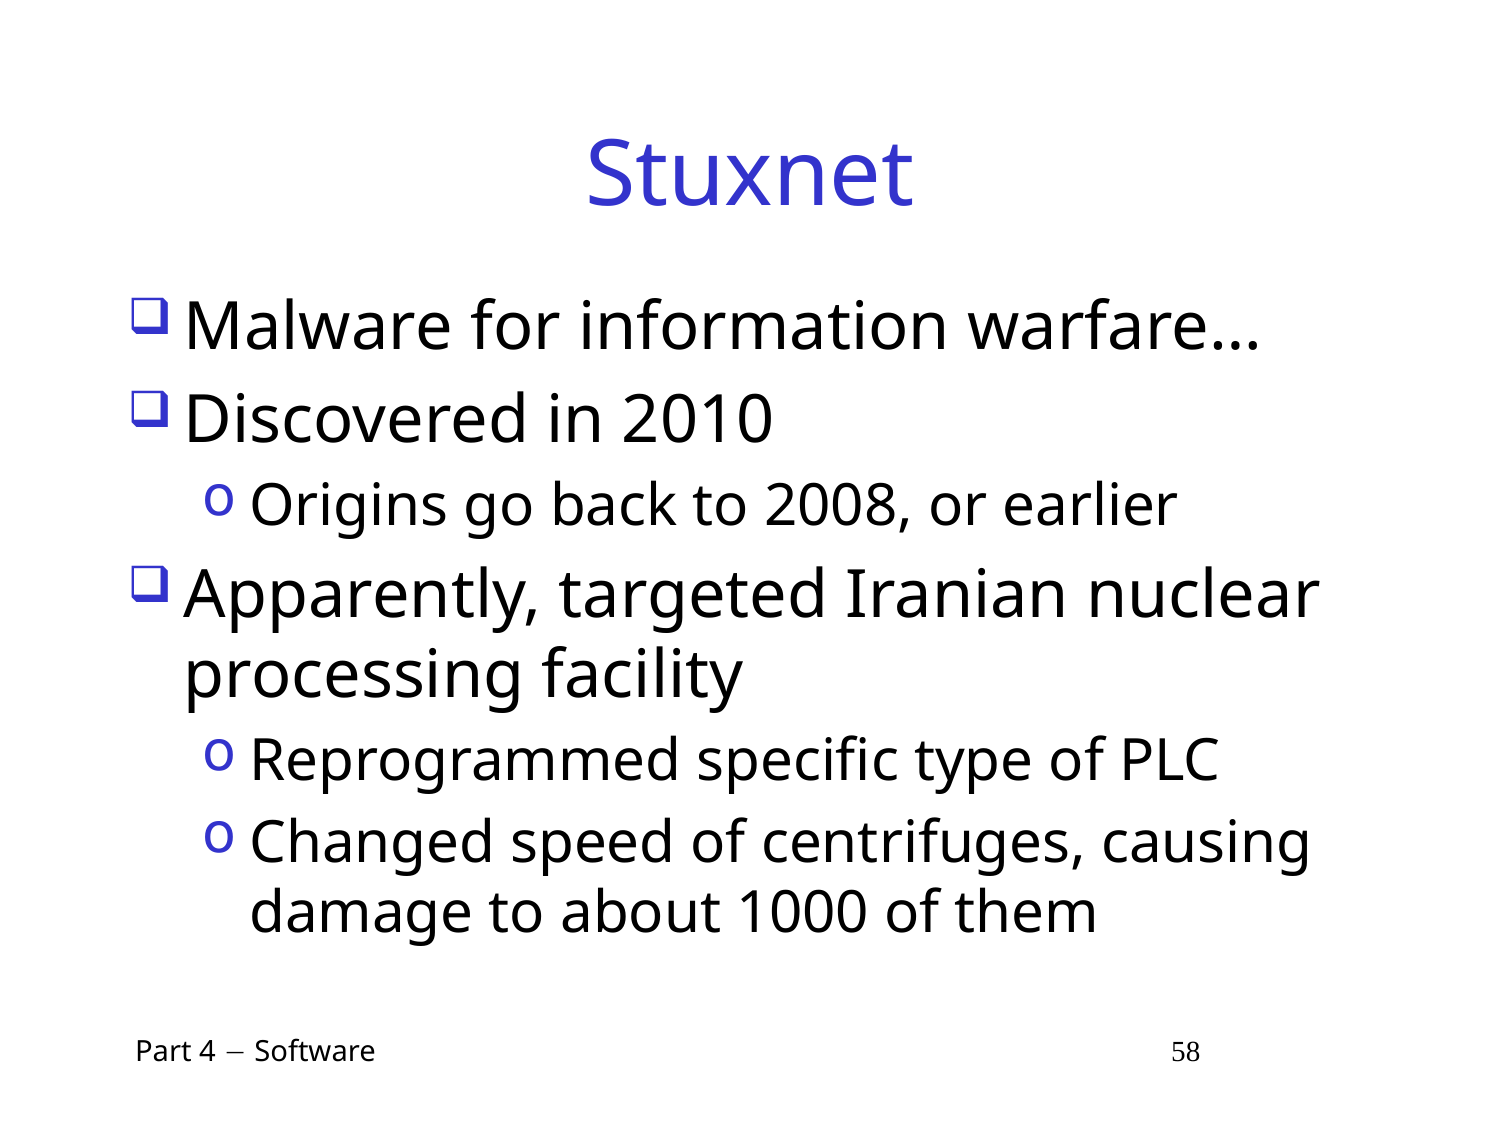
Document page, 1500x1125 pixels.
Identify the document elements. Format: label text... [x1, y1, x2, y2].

title Stuxnet [112, 74, 1388, 263]
footer Part 4  Software 58 [112, 1024, 1401, 1101]
list Malware for information warfare… Discovered in 2010 Origins go back to 2008, or earlier Apparently, targeted Iranian nuclear processing facility Reprogrammed specific type of PLC Changed speed of centrifuges, causing damage to about 1000 of them [112, 274, 1413, 1001]
